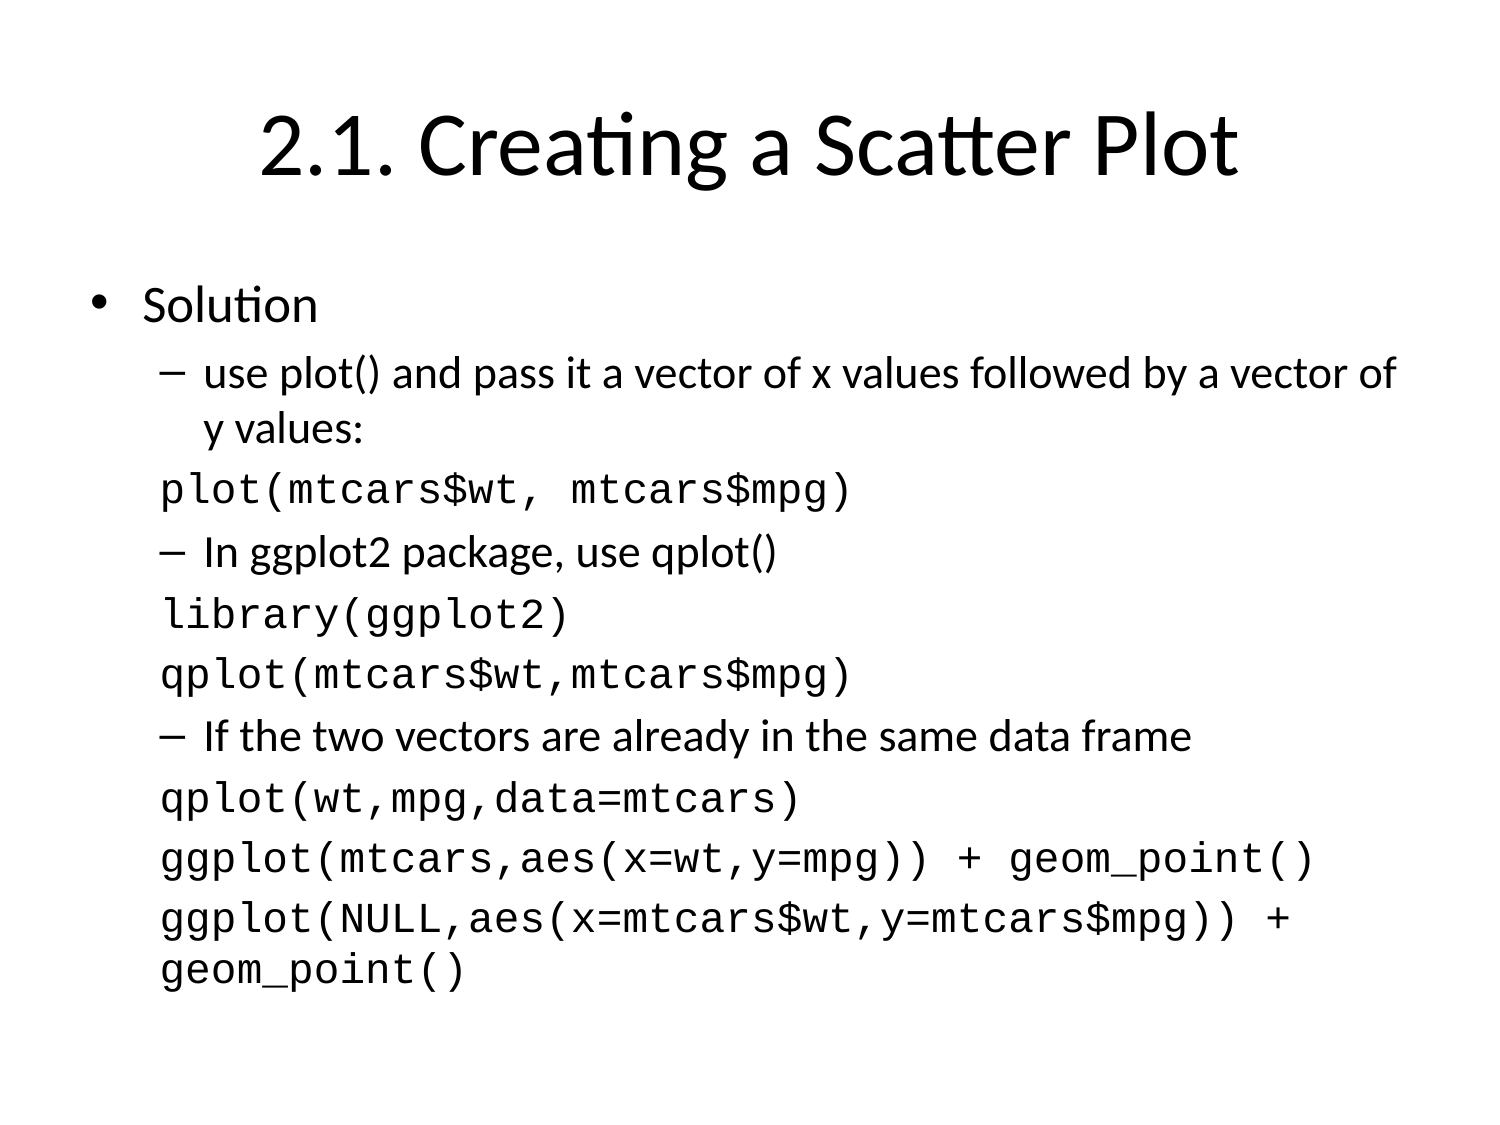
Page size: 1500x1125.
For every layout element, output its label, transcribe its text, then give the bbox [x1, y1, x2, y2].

list Solution use plot() and pass it a vector of x values followed by a vector of y values: plot(mtcars$wt, mtcars$mpg) In ggplot2 package, use qplot() library(ggplot2) qplot(mtcars$wt,mtcars$mpg) If the two vectors are already in the same data frame qplot(wt,mpg,data=mtcars) ggplot(mtcars,aes(x=wt,y=mpg)) + geom_point() ggplot(NULL,aes(x=mtcars$wt,y=mtcars$mpg)) + geom_point() [75, 262, 1425, 1005]
title 2.1. Creating a Scatter Plot [75, 45, 1425, 233]
